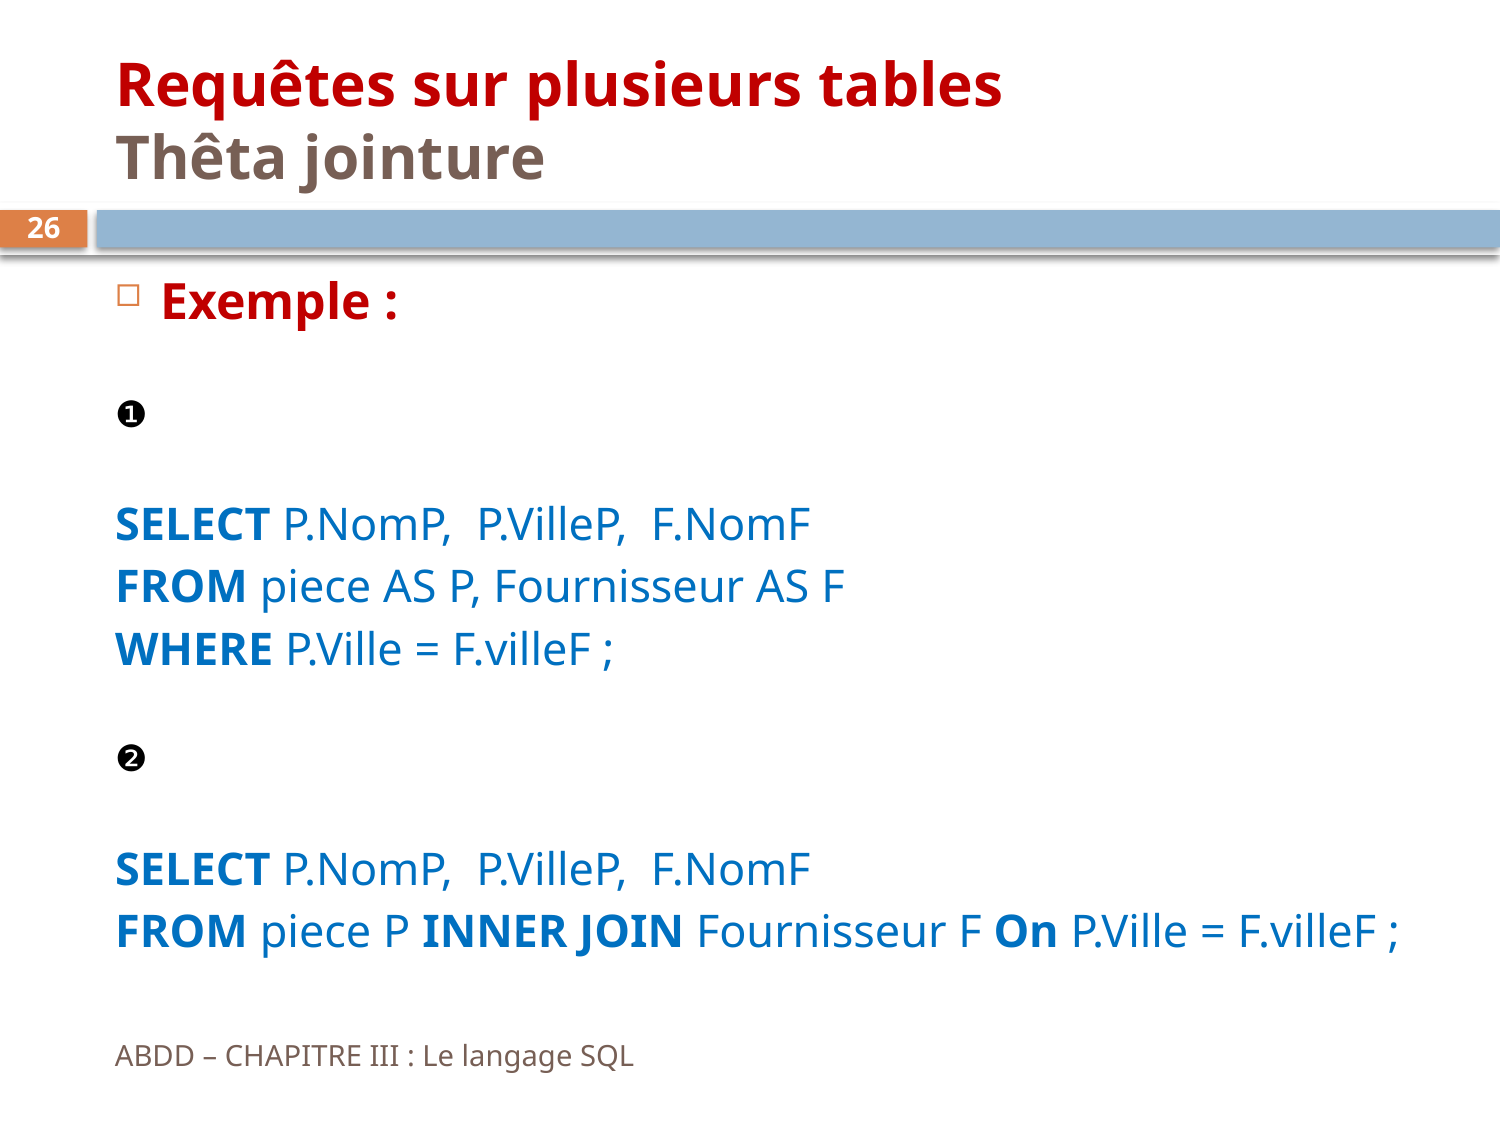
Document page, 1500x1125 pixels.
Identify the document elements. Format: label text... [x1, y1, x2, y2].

title Requêtes sur plusieurs tables Thêta jointure [100, 37, 1438, 200]
footer ABDD – CHAPITRE III : Le langage SQL [99, 1024, 1454, 1085]
slide_number 26 [0, 208, 88, 249]
list Exemple : ❶ SELECT P.NomP, P.VilleP, F.NomF FROM piece AS P, Fournisseur AS F WHERE P.Ville = F.villeF ; ❷ SELECT P.NomP, P.VilleP, F.NomF FROM piece P INNER JOIN Fournisseur F On P.Ville = F.villeF ; [100, 262, 1438, 1000]
